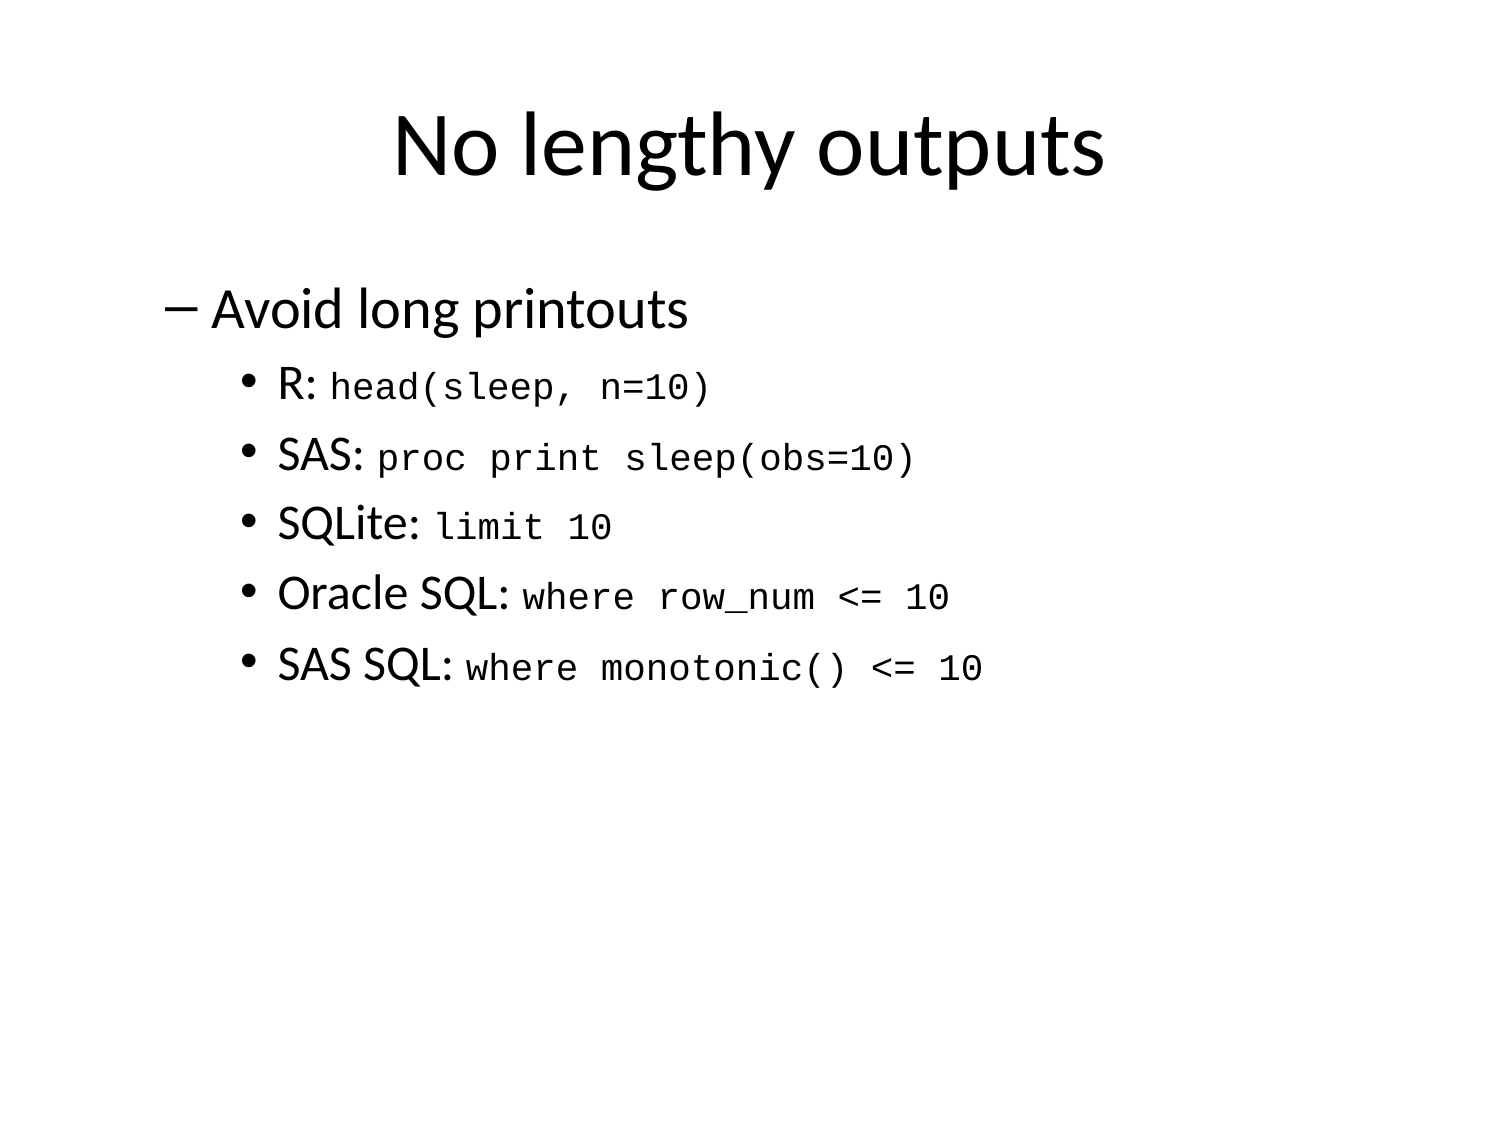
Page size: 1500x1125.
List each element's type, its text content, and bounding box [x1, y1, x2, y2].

title No lengthy outputs [75, 45, 1425, 233]
list Avoid long printouts R: head(sleep, n=10) SAS: proc print sleep(obs=10) SQLite: limit 10 Oracle SQL: where row_num <= 10 SAS SQL: where monotonic() <= 10 [75, 262, 1425, 1005]
